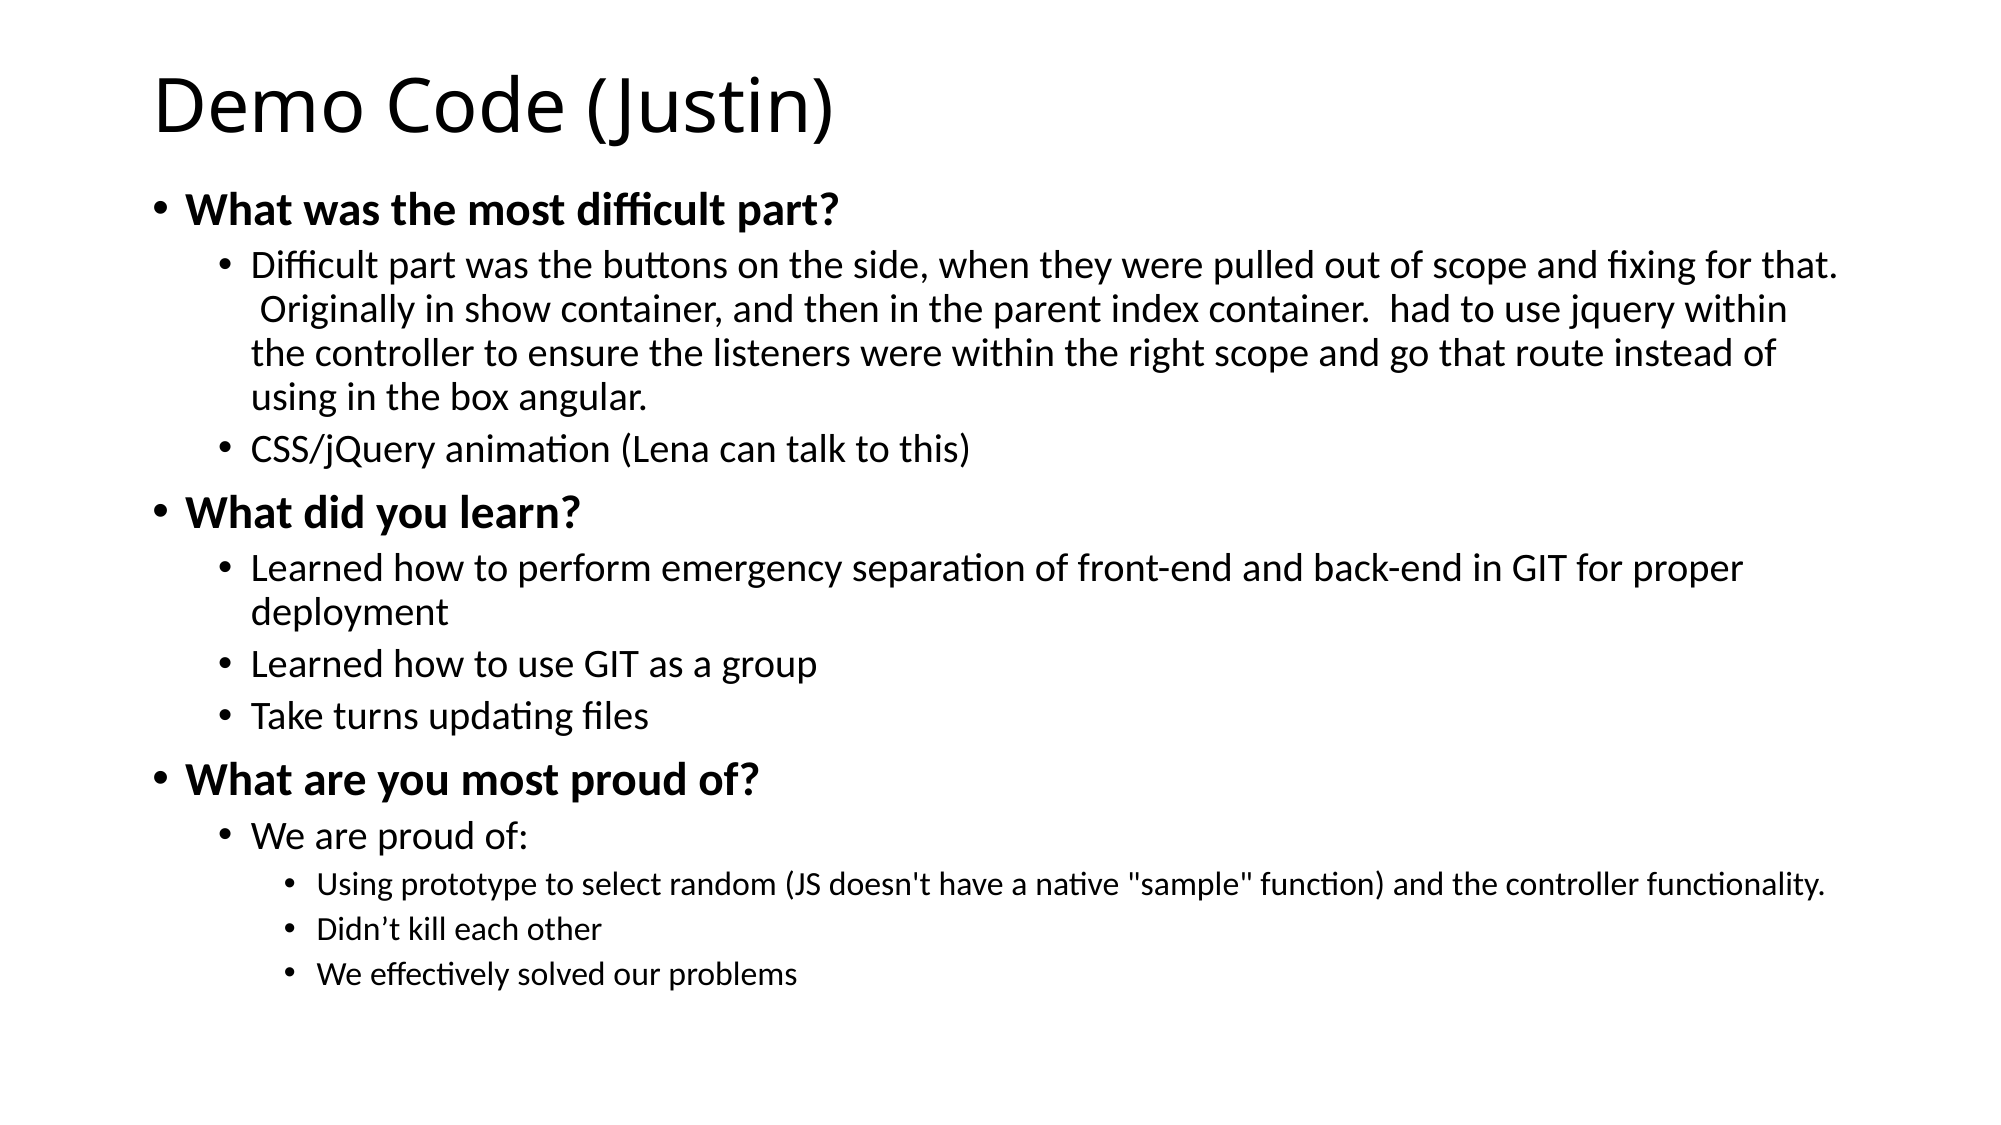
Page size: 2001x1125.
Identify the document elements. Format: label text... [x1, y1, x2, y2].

title Demo Code (Justin) [137, 59, 1863, 157]
list What was the most difficult part? Difficult part was the buttons on the side, when they were pulled out of scope and fixing for that. Originally in show container, and then in the parent index container. had to use jquery within the controller to ensure the listeners were within the right scope and go that route instead of using in the box angular. CSS/jQuery animation (Lena can talk to this) What did you learn? Learned how to perform emergency separation of front-end and back-end in GIT for proper deployment Learned how to use GIT as a group Take turns updating files What are you most proud of? We are proud of: Using prototype to select random (JS doesn't have a native "sample" function) and the controller functionality. Didn’t kill each other We effectively solved our problems [137, 177, 1863, 1014]
